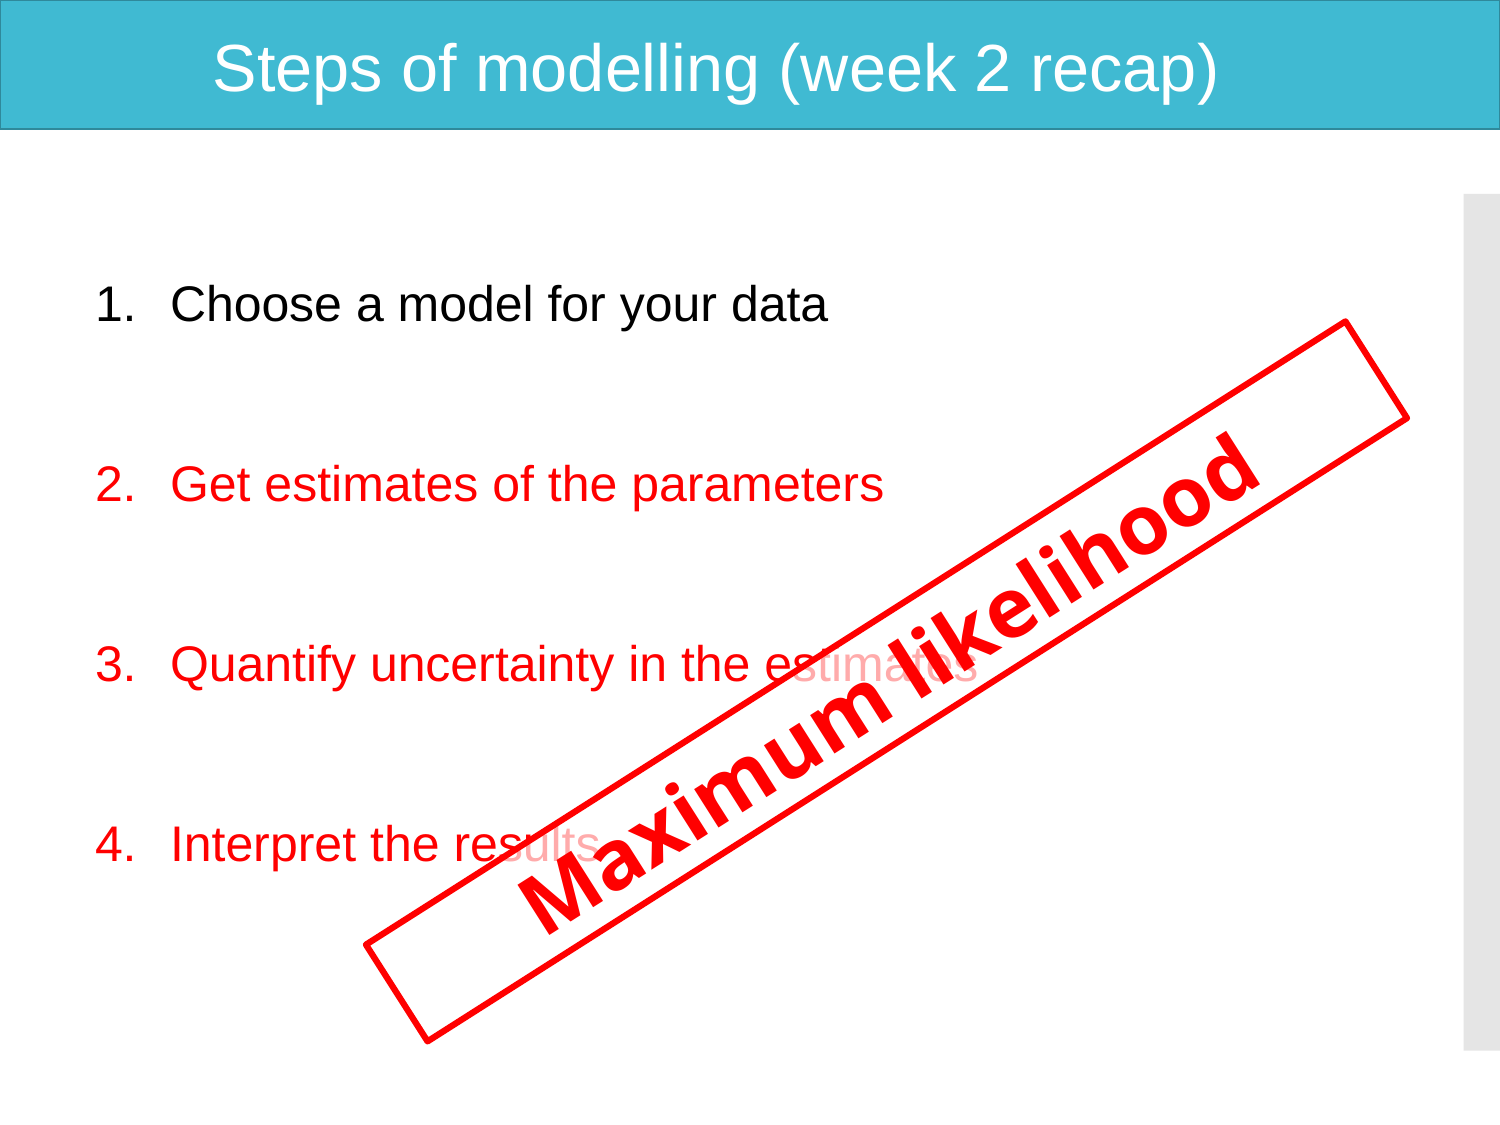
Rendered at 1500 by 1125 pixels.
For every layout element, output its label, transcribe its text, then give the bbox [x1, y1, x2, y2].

text_box Maximum likelihood [365, 321, 1407, 1042]
text_box Steps of modelling (week 2 recap) [80, 17, 1353, 112]
text_box Choose a model for your data Get estimates of the parameters Quantify uncertainty in the estimates Interpret the results [80, 264, 1178, 879]
text_box [0, 0, 1500, 130]
text_box [1463, 193, 1500, 1052]
